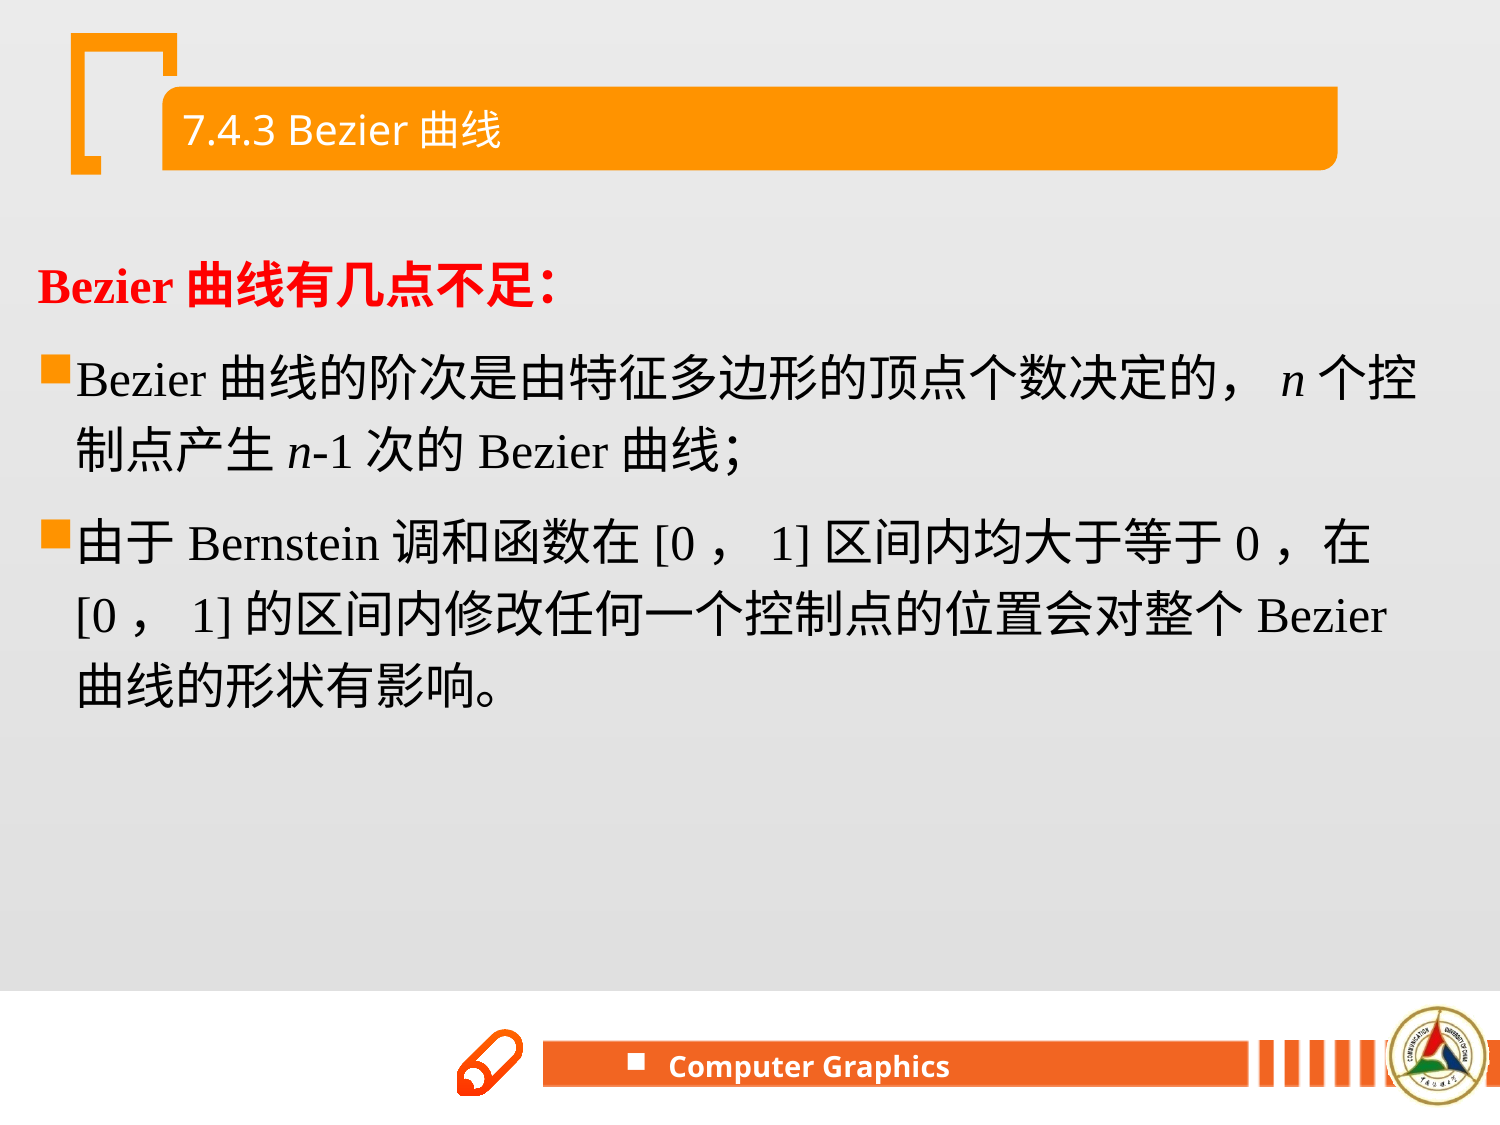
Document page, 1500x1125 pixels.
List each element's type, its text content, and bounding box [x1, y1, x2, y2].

text_box 7.4.3 Bezier曲线 [161, 85, 1339, 172]
list Bezier曲线有几点不足： Bezier曲线的阶次是由特征多边形的顶点个数决定的，n个控制点产生n-1次的Bezier曲线； 由于Bernstein调和函数在[0，1]区间内均大于等于0，在[0，1]的区间内修改任何一个控制点的位置会对整个Bezier曲线的形状有影响。 [22, 233, 1455, 863]
picture [543, 997, 1500, 1111]
